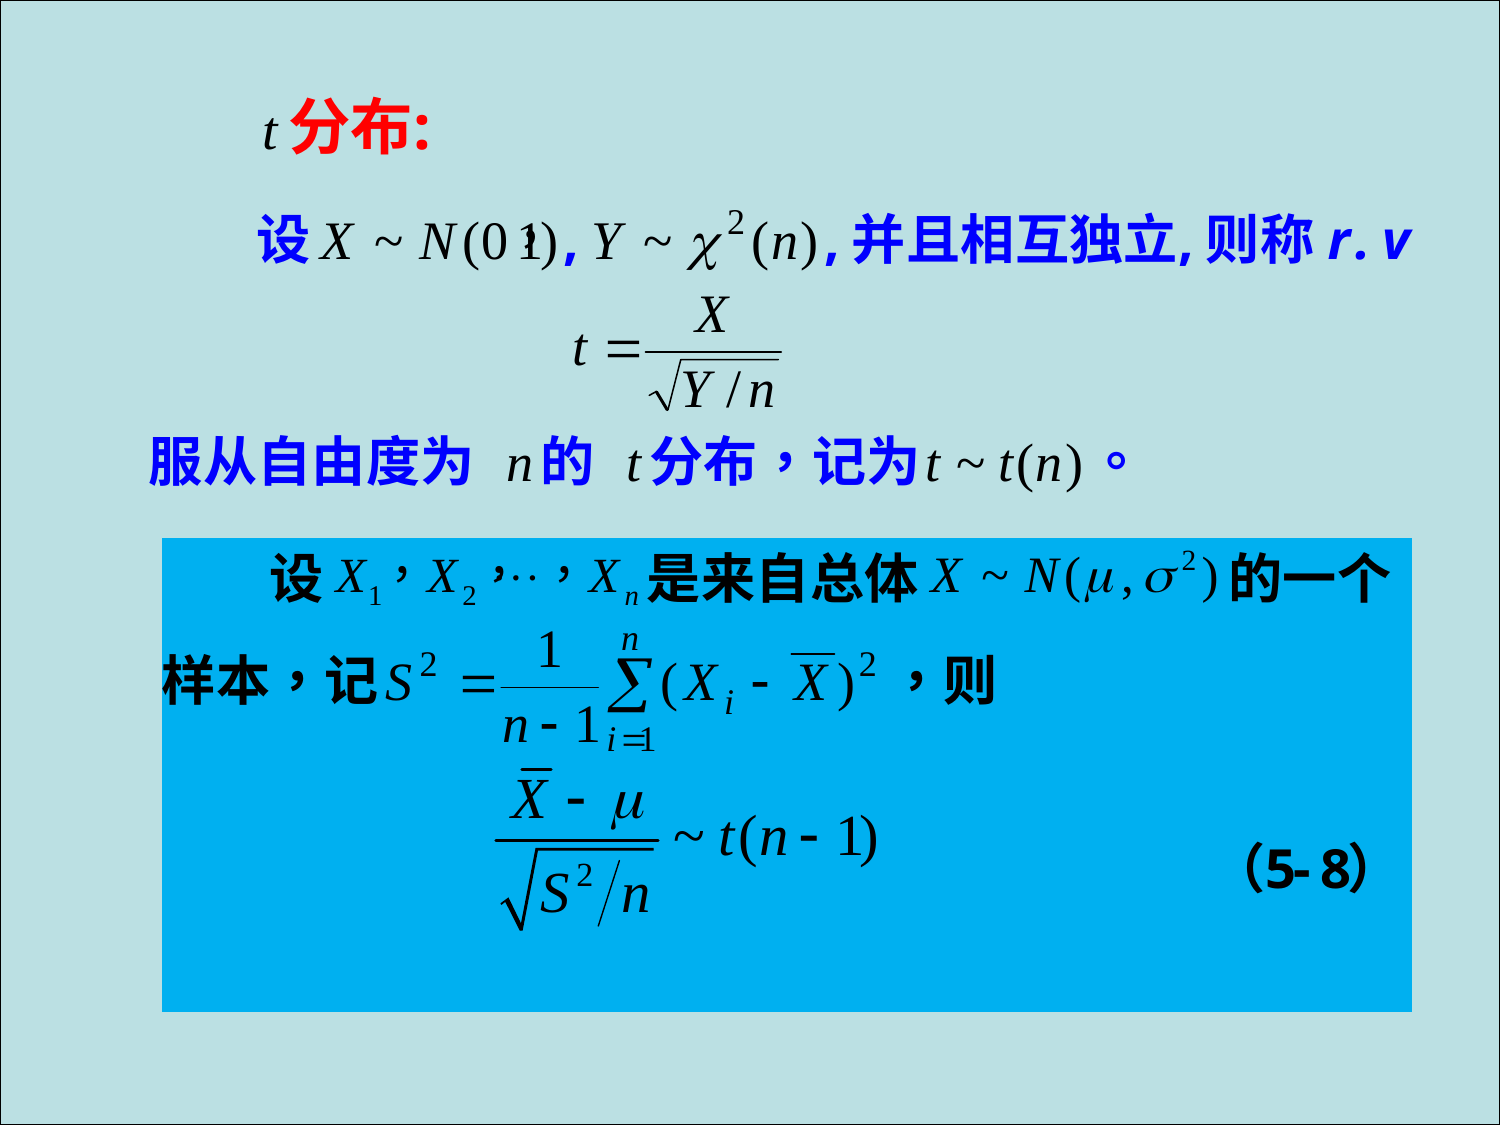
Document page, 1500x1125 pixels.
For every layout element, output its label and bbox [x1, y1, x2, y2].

text_box [148, 198, 1451, 526]
text_box [161, 537, 1413, 1013]
text_box [146, 86, 1163, 192]
